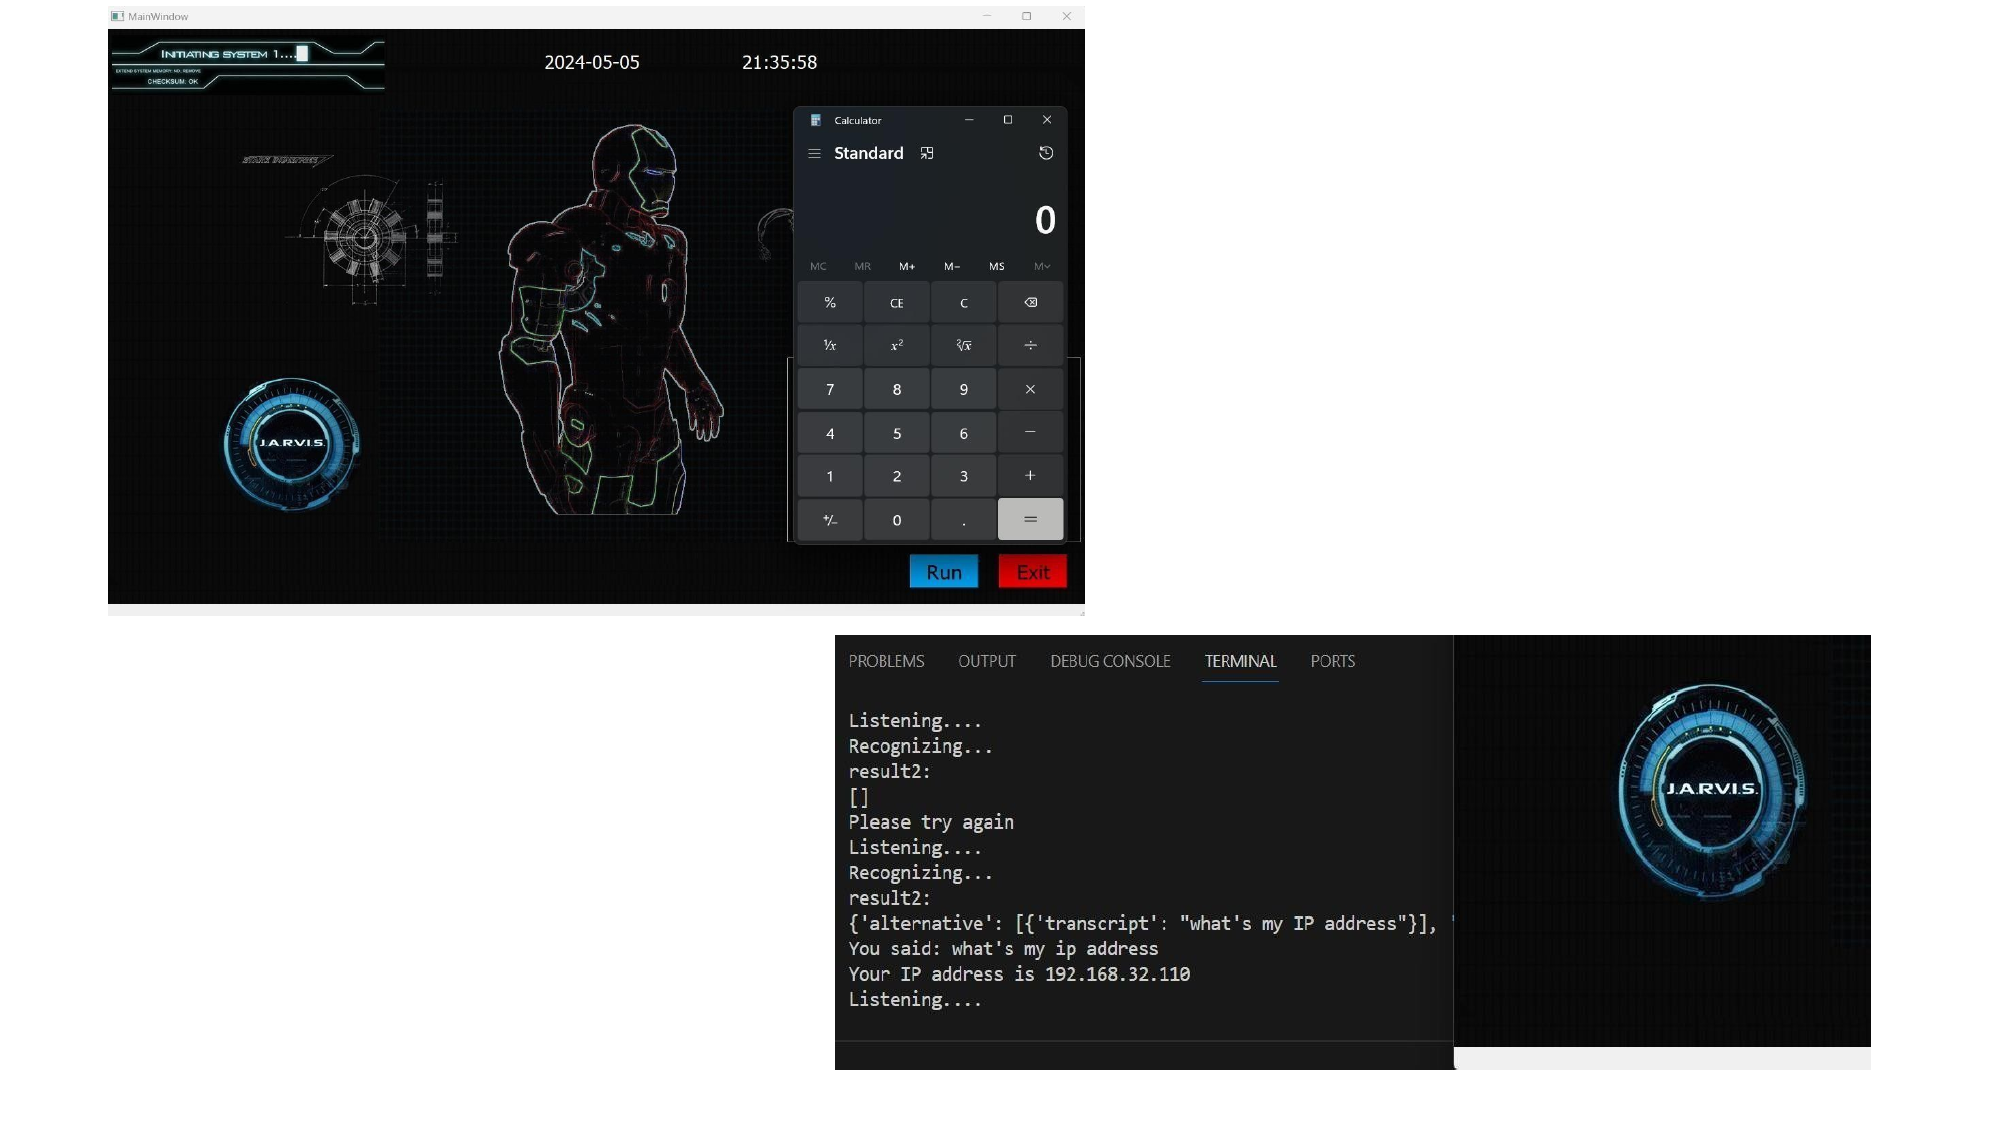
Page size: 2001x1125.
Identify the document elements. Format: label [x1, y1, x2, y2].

picture [835, 635, 1871, 1070]
picture [108, 6, 1085, 616]
